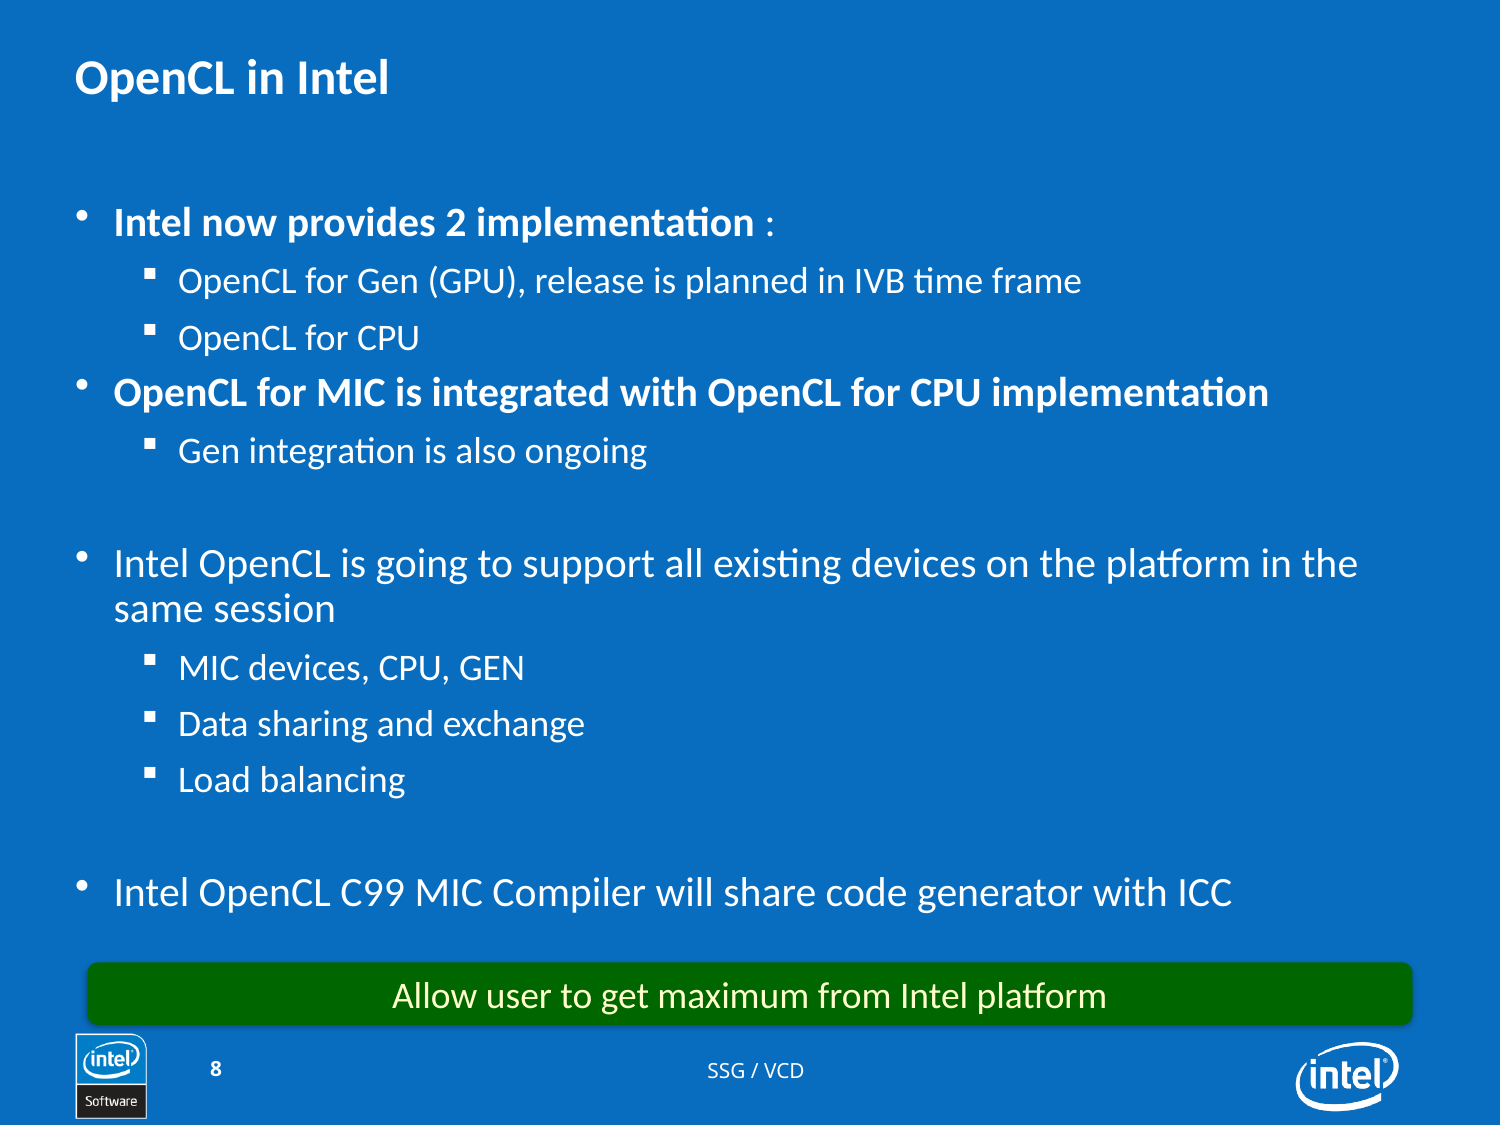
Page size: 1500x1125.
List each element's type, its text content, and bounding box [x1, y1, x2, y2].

slide_number 8 [181, 1057, 251, 1083]
text_box Allow user to get maximum from Intel platform [87, 962, 1413, 1025]
list Intel now provides 2 implementation : OpenCL for Gen (GPU), release is planned in IVB time frame OpenCL for CPU OpenCL for MIC is integrated with OpenCL for CPU implementation Gen integration is also ongoing Intel OpenCL is going to support all existing devices on the platform in the same session MIC devices, CPU, GEN Data sharing and exchange Load balancing Intel OpenCL C99 MIC Compiler will share code generator with ICC [74, 199, 1427, 1013]
picture [75, 1033, 147, 1119]
title OpenCL in Intel [74, 44, 1427, 163]
picture [1294, 1041, 1400, 1113]
